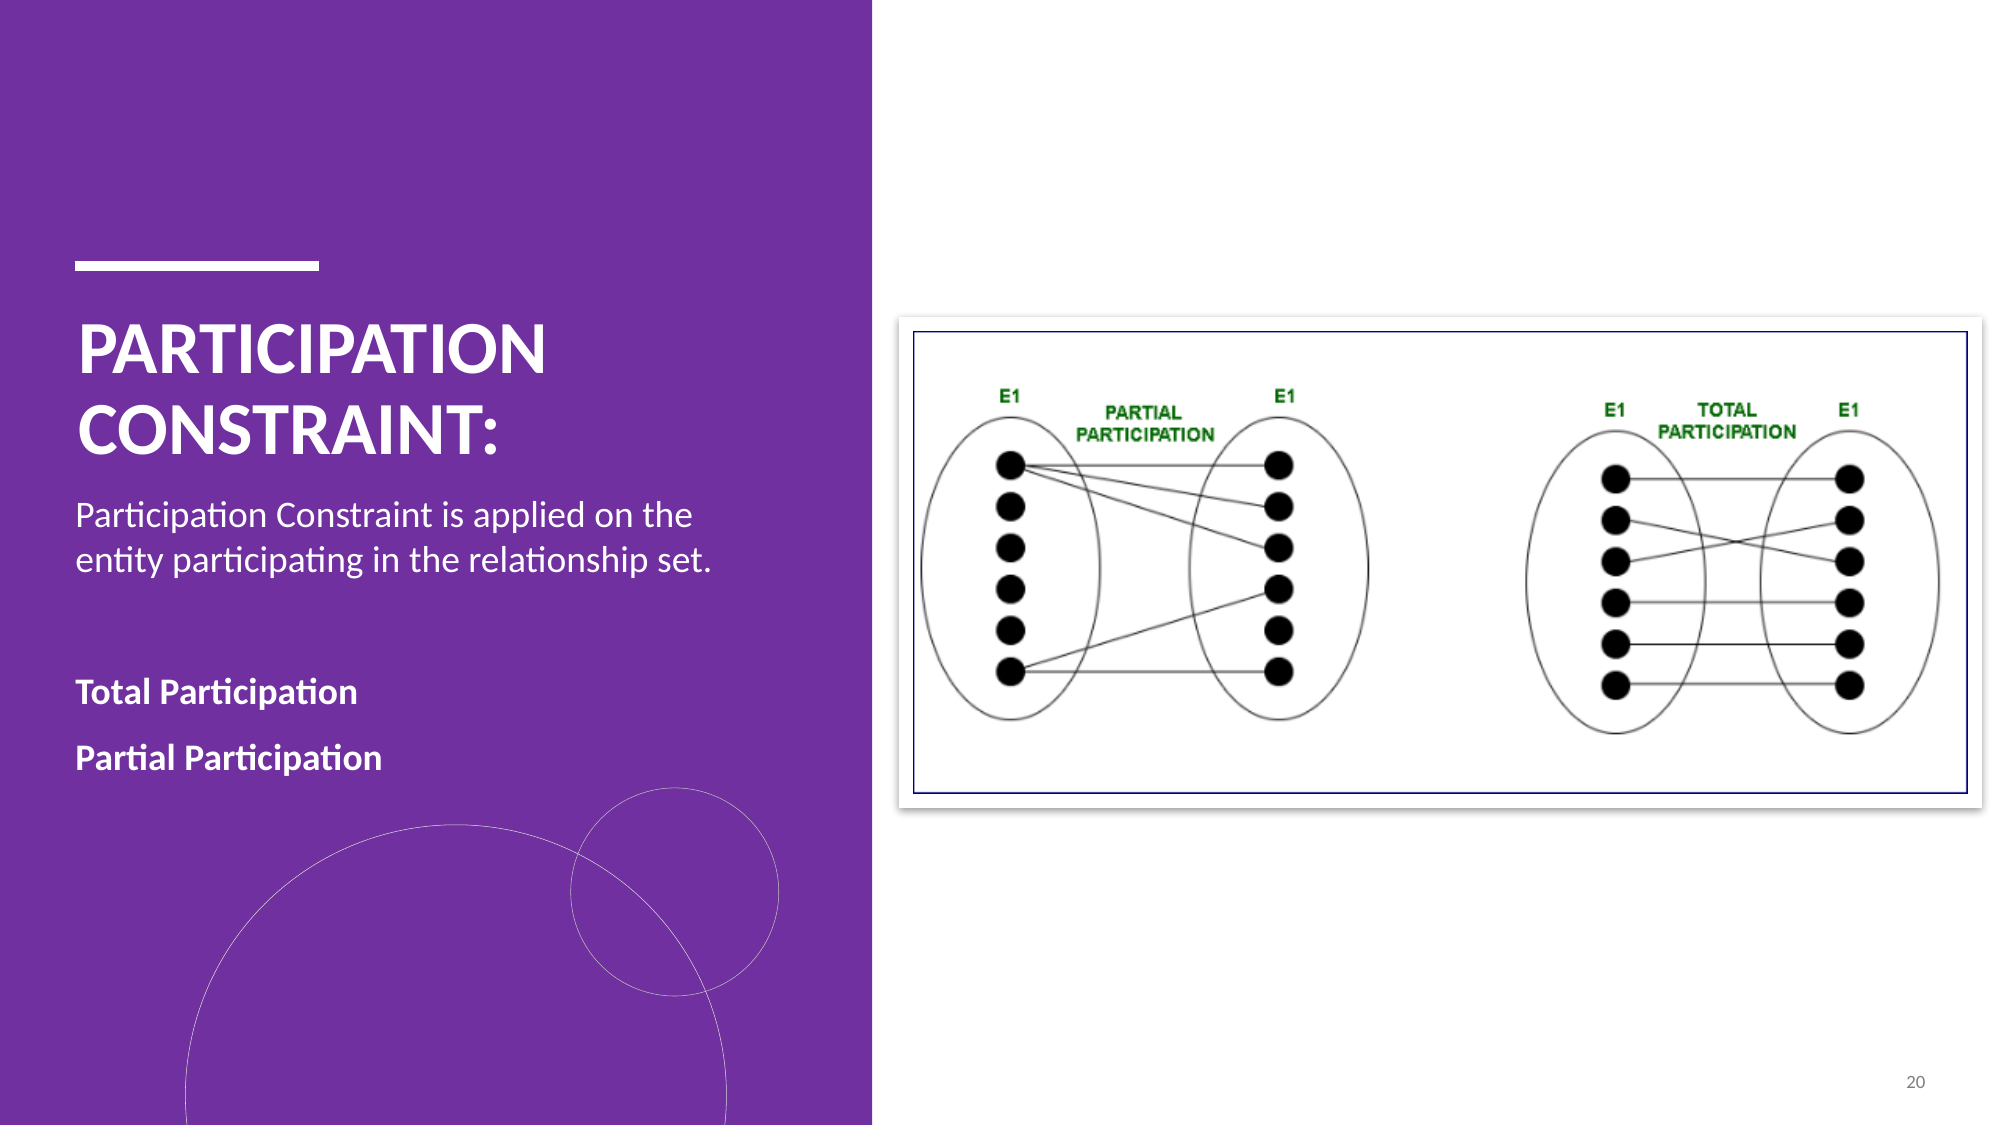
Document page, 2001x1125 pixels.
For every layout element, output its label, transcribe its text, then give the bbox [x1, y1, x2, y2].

slide_number 20 [1490, 1060, 1941, 1102]
picture [913, 331, 1968, 794]
title Participation Constraint: [63, 178, 797, 416]
list Participation Constraint is applied on the entity participating in the relationship set. Total Participation Partial Participation [60, 483, 733, 810]
